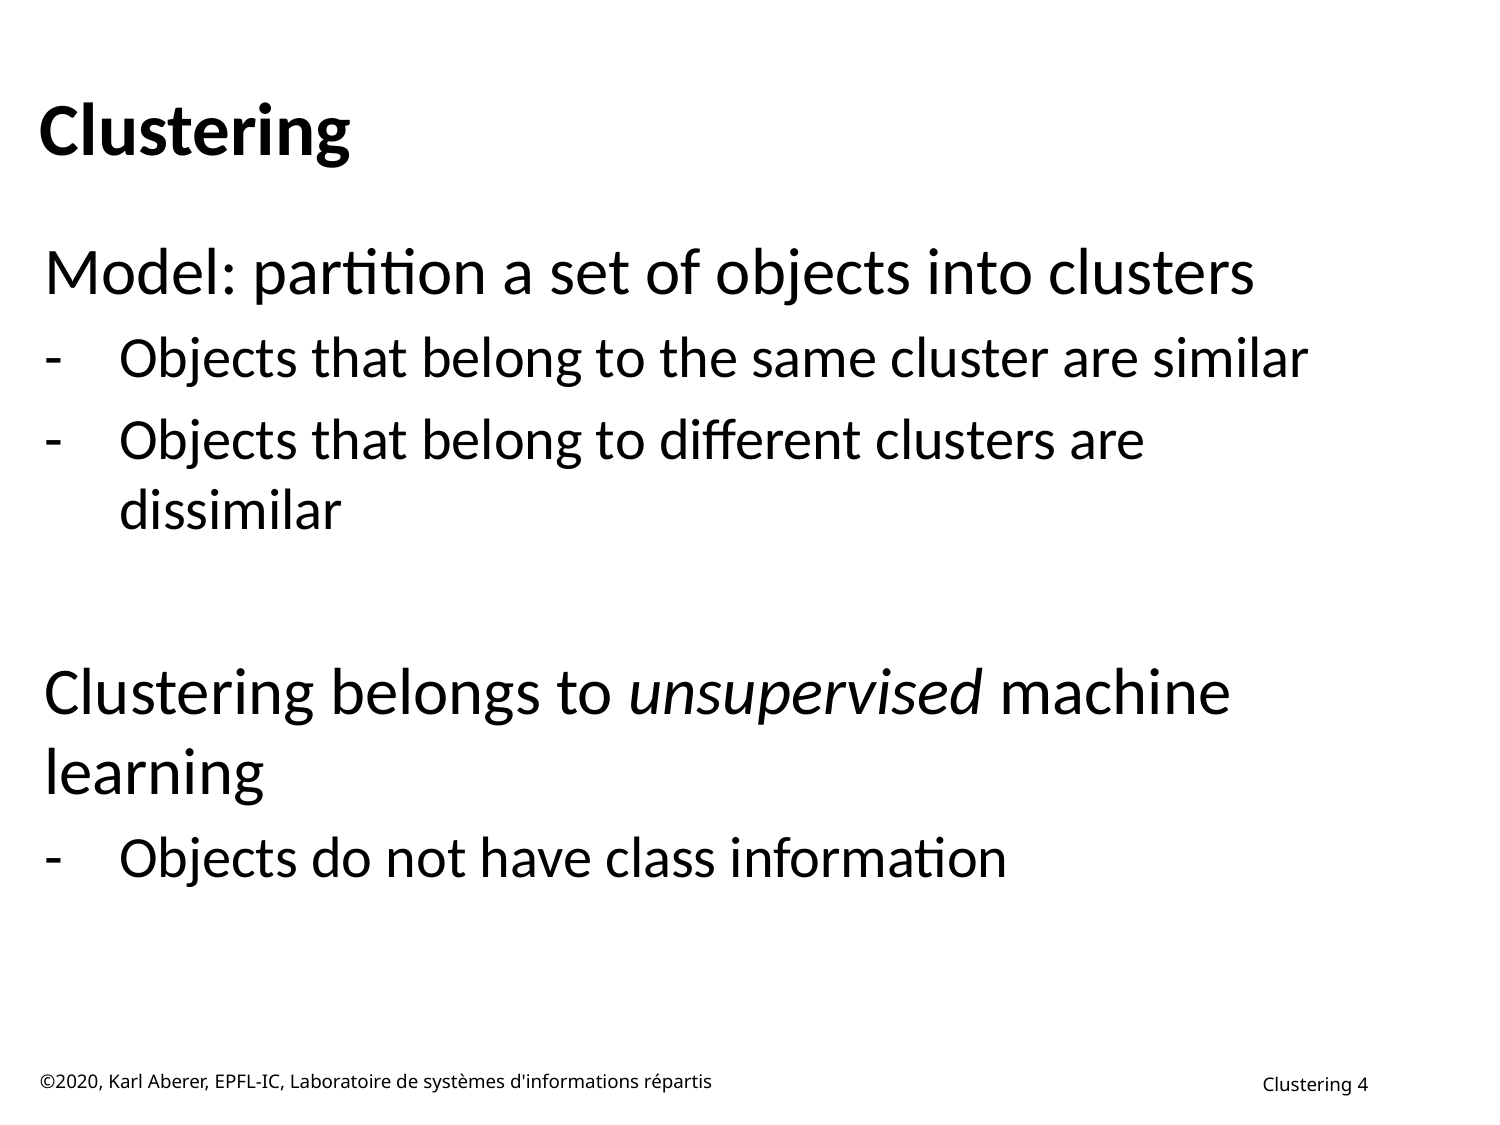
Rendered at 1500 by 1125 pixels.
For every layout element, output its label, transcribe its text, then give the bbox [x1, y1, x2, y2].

footer ©2020, Karl Aberer, EPFL-IC, Laboratoire de systèmes d'informations répartis [24, 1062, 988, 1101]
list Model: partition a set of objects into clusters Objects that belong to the same cluster are similar Objects that belong to different clusters are dissimilar Clustering belongs to unsupervised machine learning Objects do not have class information [29, 219, 1393, 1046]
title Clustering [24, 49, 1388, 201]
